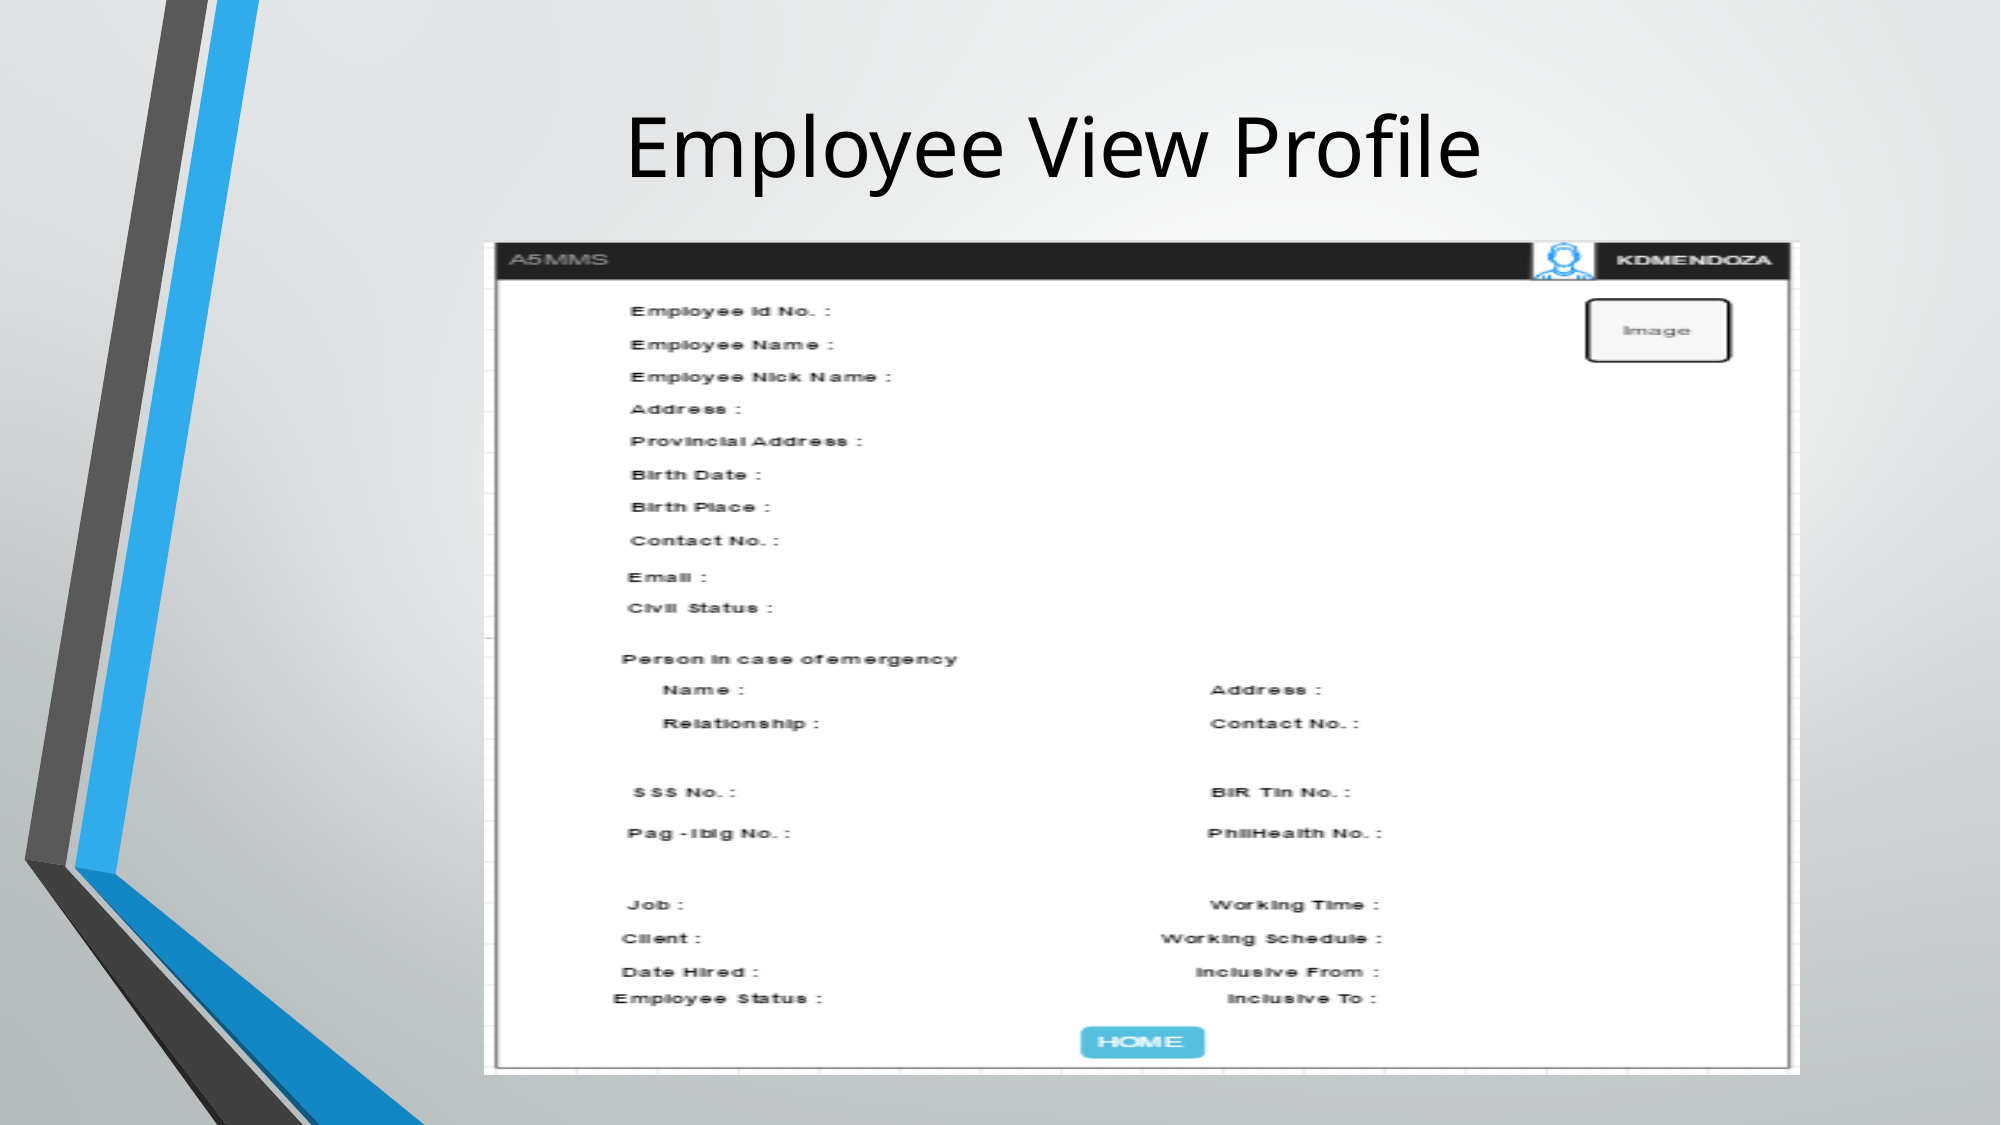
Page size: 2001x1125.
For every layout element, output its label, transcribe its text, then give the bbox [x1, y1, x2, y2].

title Employee View Profile [243, 0, 1887, 288]
picture [484, 240, 1801, 1076]
